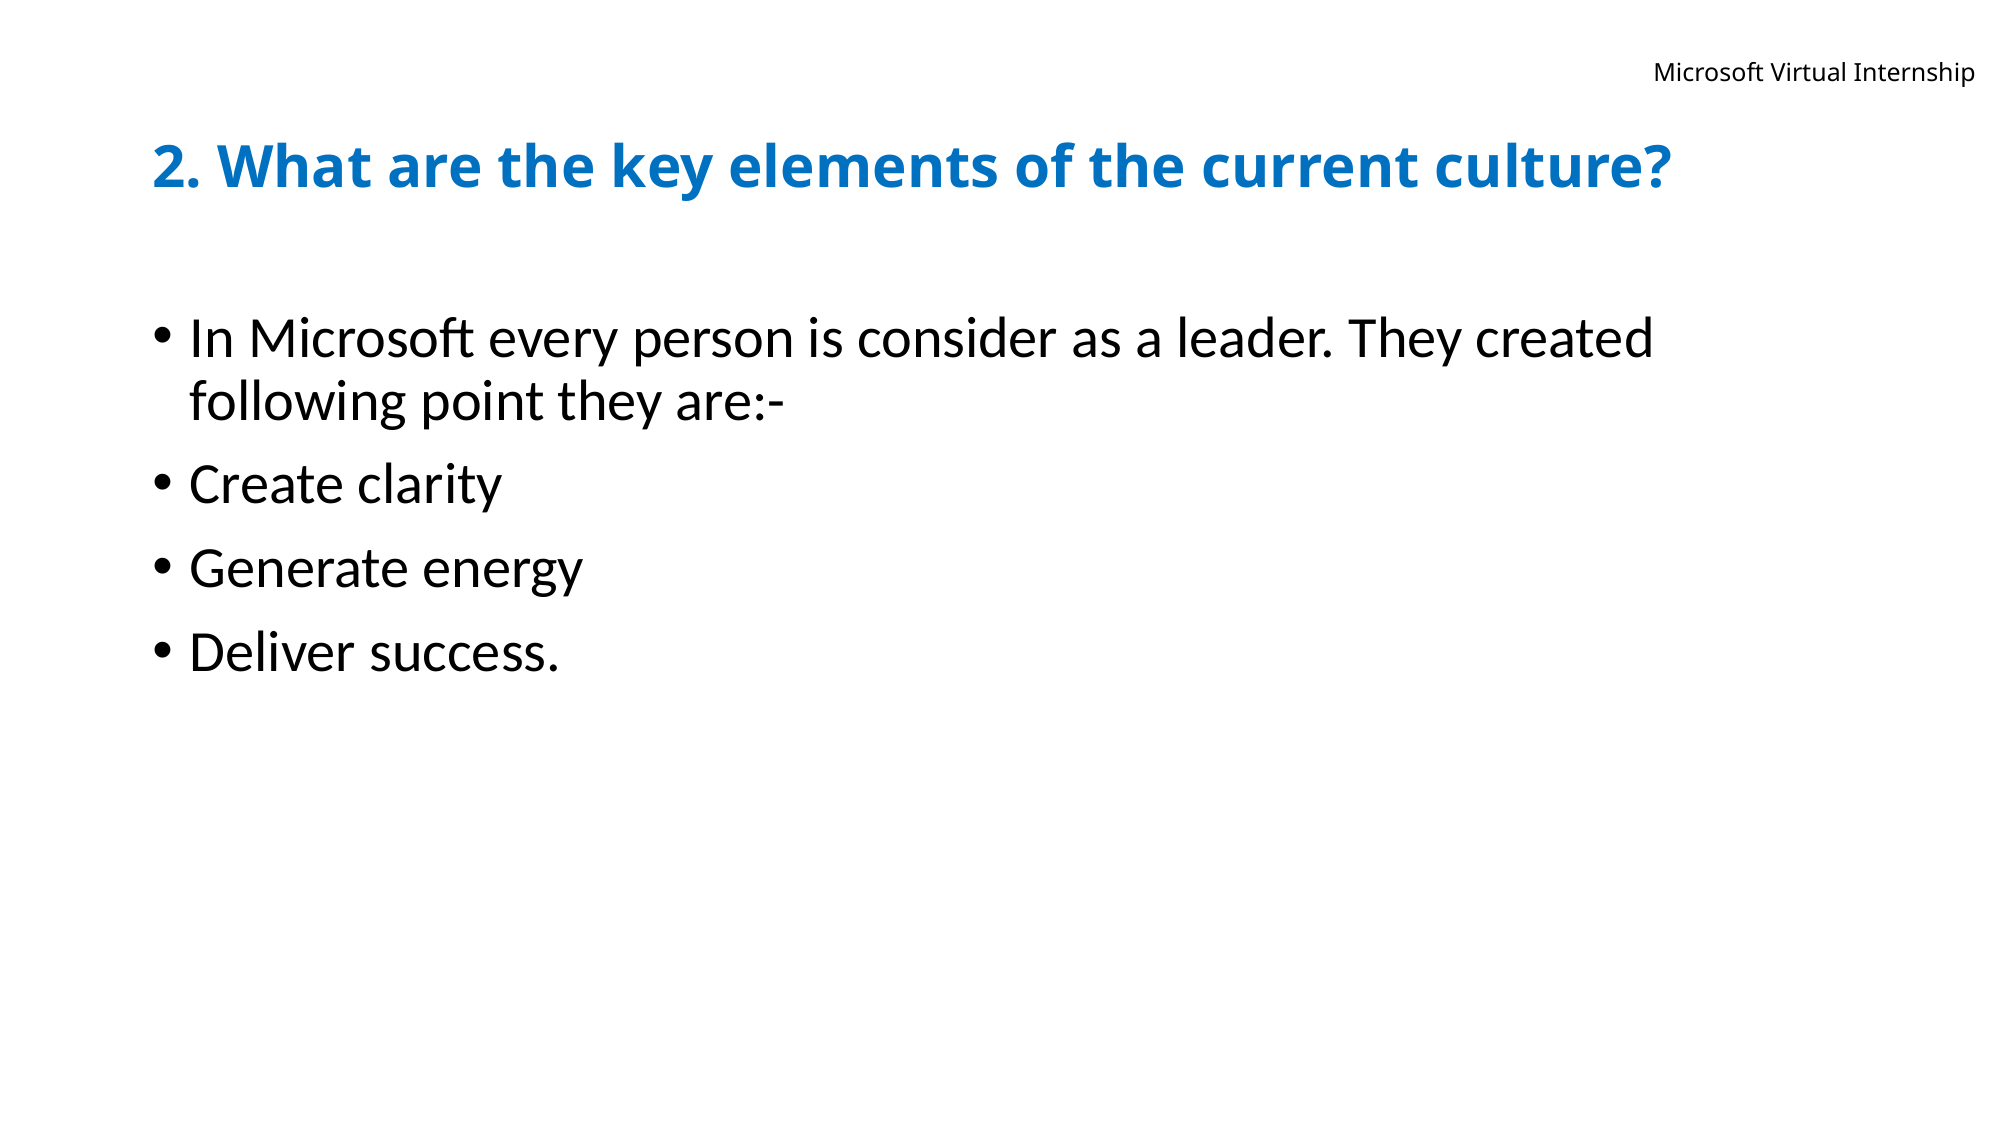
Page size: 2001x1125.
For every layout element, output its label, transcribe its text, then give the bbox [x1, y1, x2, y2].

title 2. What are the key elements of the current culture? [137, 59, 1863, 278]
text_box Microsoft Virtual Internship [1638, 48, 2000, 94]
list In Microsoft every person is consider as a leader. They created following point they are:- Create clarity Generate energy Deliver success. [137, 299, 1863, 1014]
